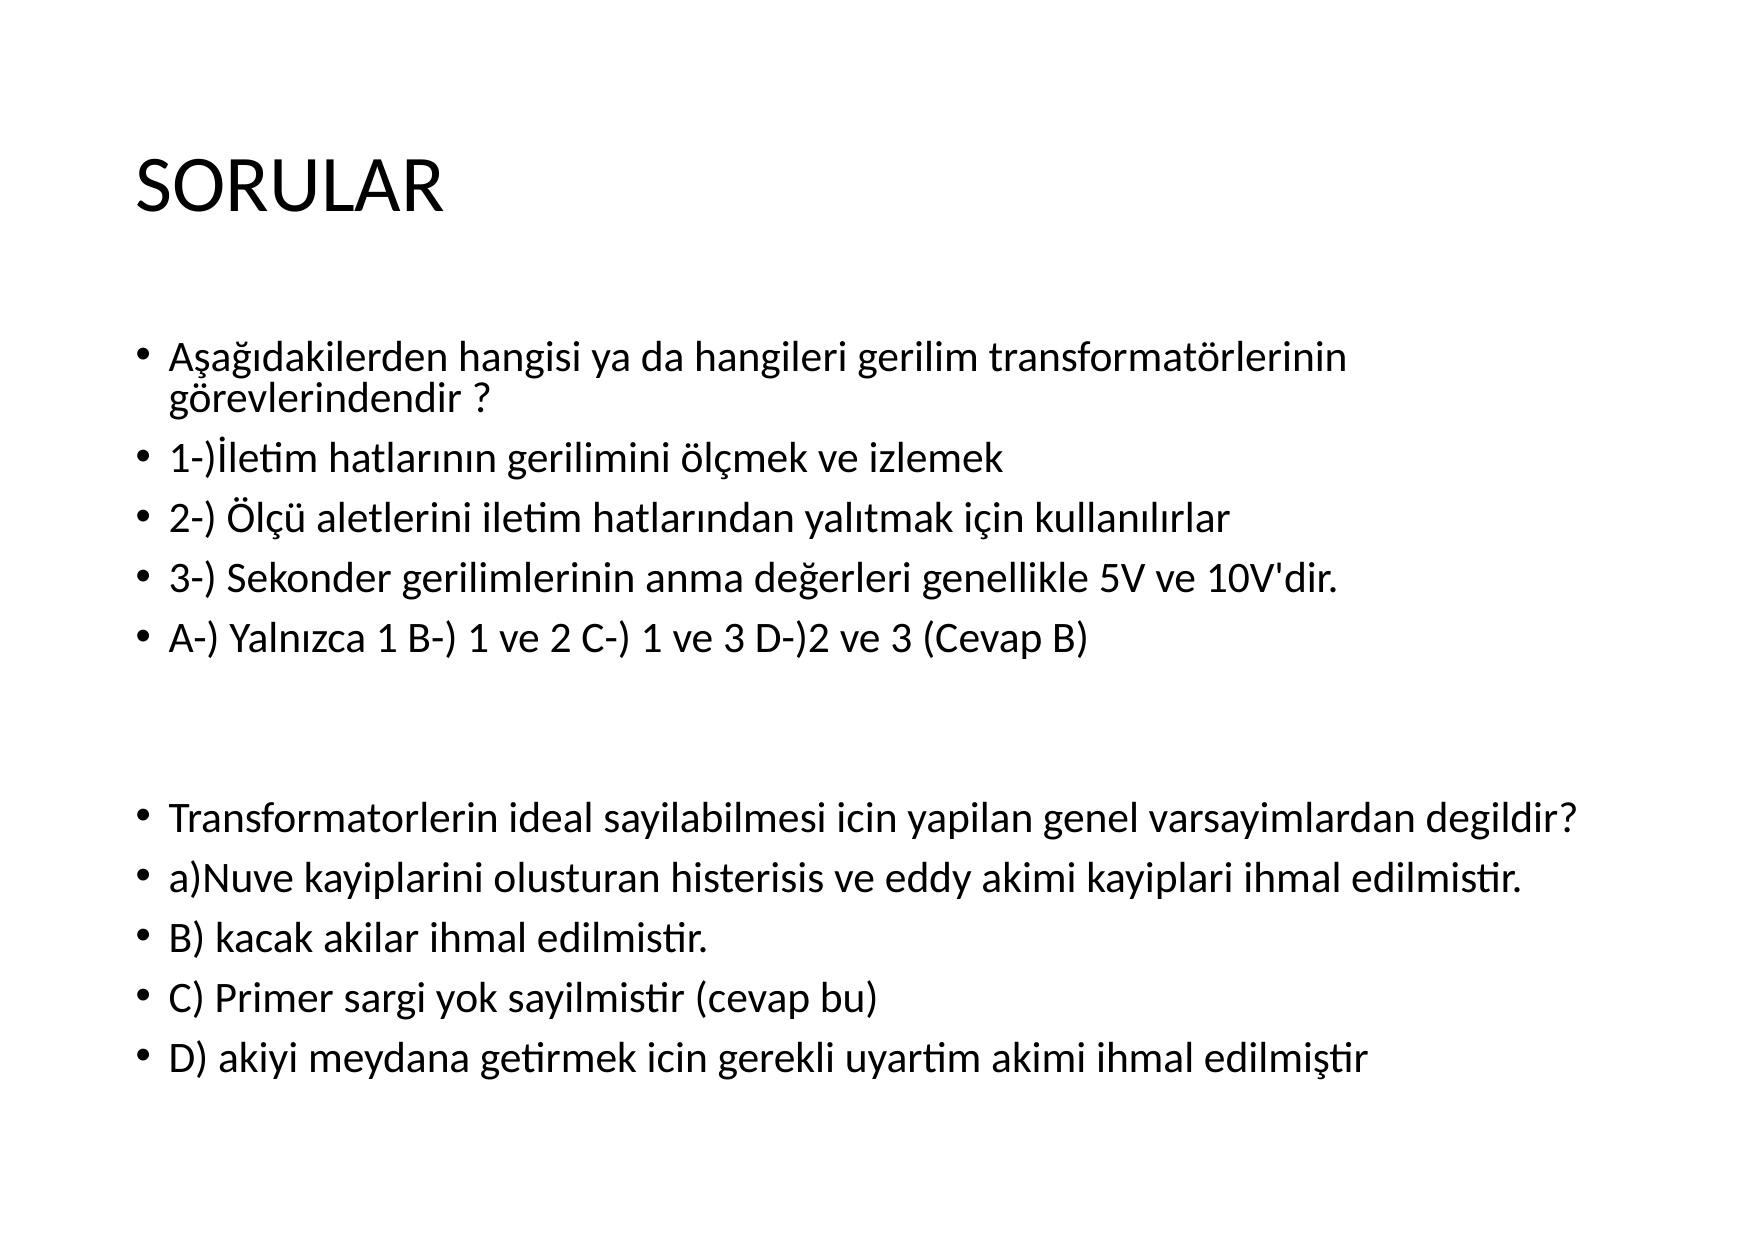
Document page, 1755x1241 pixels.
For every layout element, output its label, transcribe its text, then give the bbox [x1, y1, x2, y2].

title SORULAR [120, 66, 1634, 306]
list Aşağıdakilerden hangisi ya da hangileri gerilim transformatörlerinin görevlerindendir ? 1-)İletim hatlarının gerilimini ölçmek ve izlemek 2-) Ölçü aletlerini iletim hatlarından yalıtmak için kullanılırlar 3-) Sekonder gerilimlerinin anma değerleri genellikle 5V ve 10V'dir. A-) Yalnızca 1 B-) 1 ve 2 C-) 1 ve 3 D-)2 ve 3 (Cevap B) Transformatorlerin ideal sayilabilmesi icin yapilan genel varsayimlardan degildir? a)Nuve kayiplarini olusturan histerisis ve eddy akimi kayiplari ihmal edilmistir. B) kacak akilar ihmal edilmistir. C) Primer sargi yok sayilmistir (cevap bu) D) akiyi meydana getirmek icin gerekli uyartim akimi ihmal edilmiştir [120, 330, 1634, 1118]
